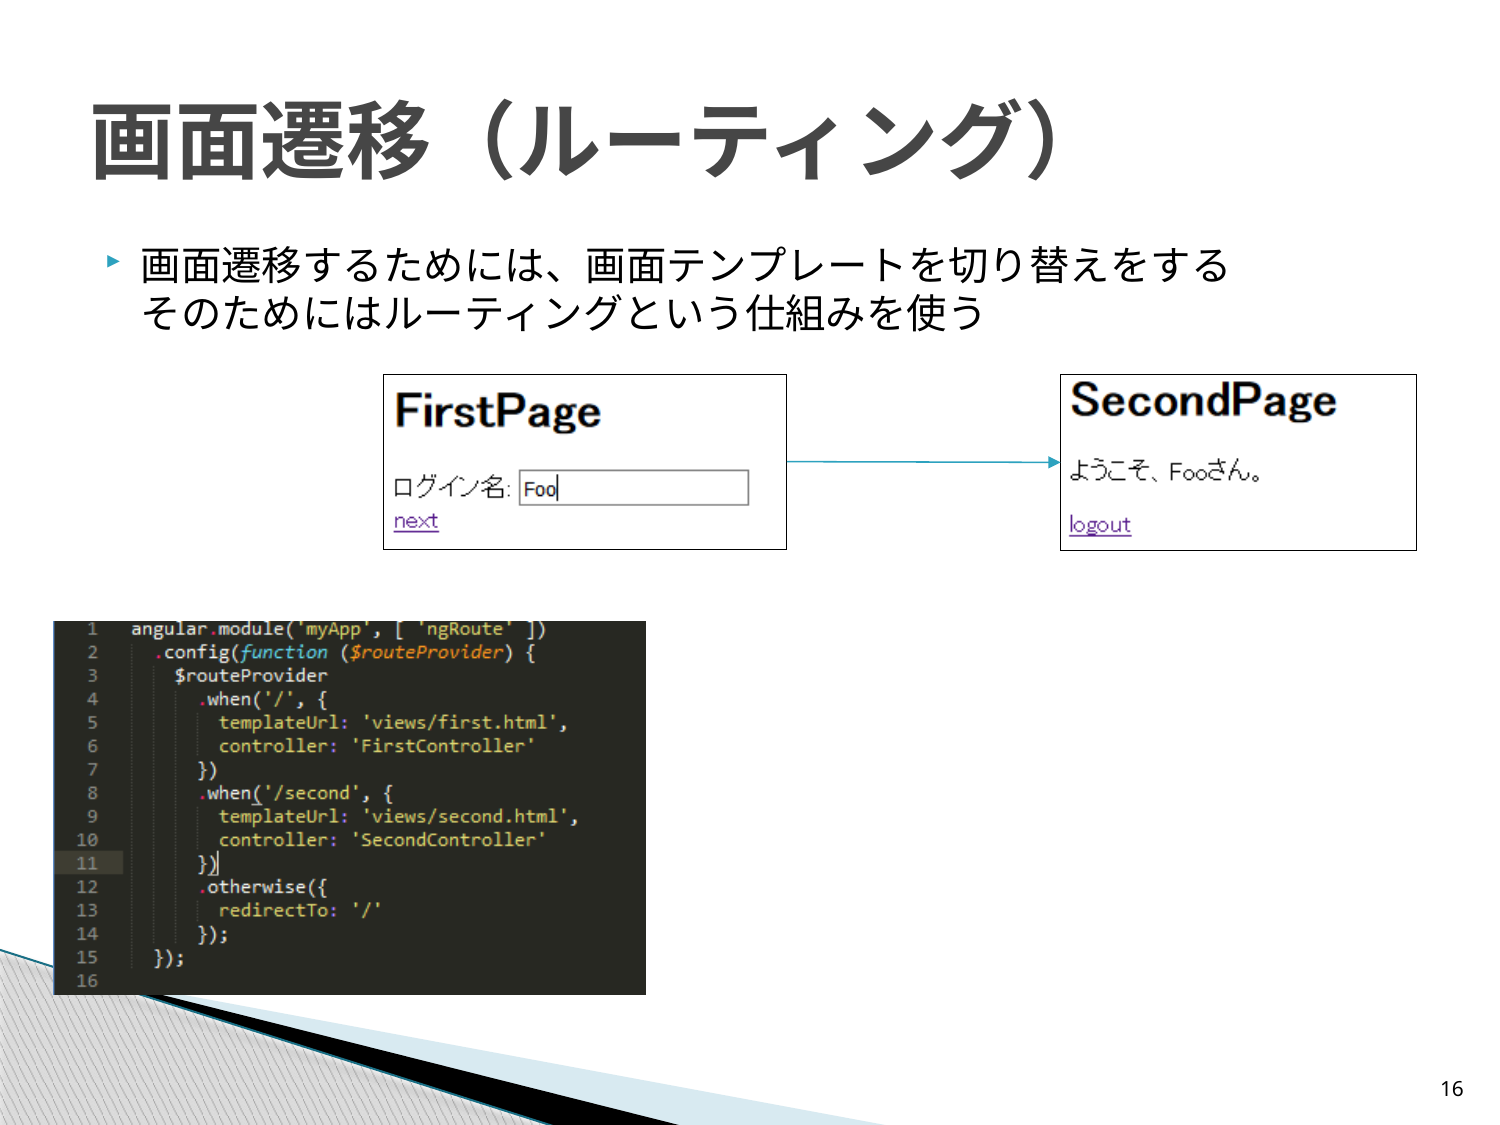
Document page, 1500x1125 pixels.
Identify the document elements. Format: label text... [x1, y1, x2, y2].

picture [383, 373, 788, 550]
list 画面遷移するためには、画面テンプレートを切り替えをする そのためにはルーティングという仕組みを使う [75, 233, 1425, 346]
picture [1060, 373, 1418, 551]
picture [52, 621, 646, 996]
title 画面遷移（ルーティング） [75, 45, 1425, 233]
slide_number 16 [1418, 1051, 1479, 1112]
